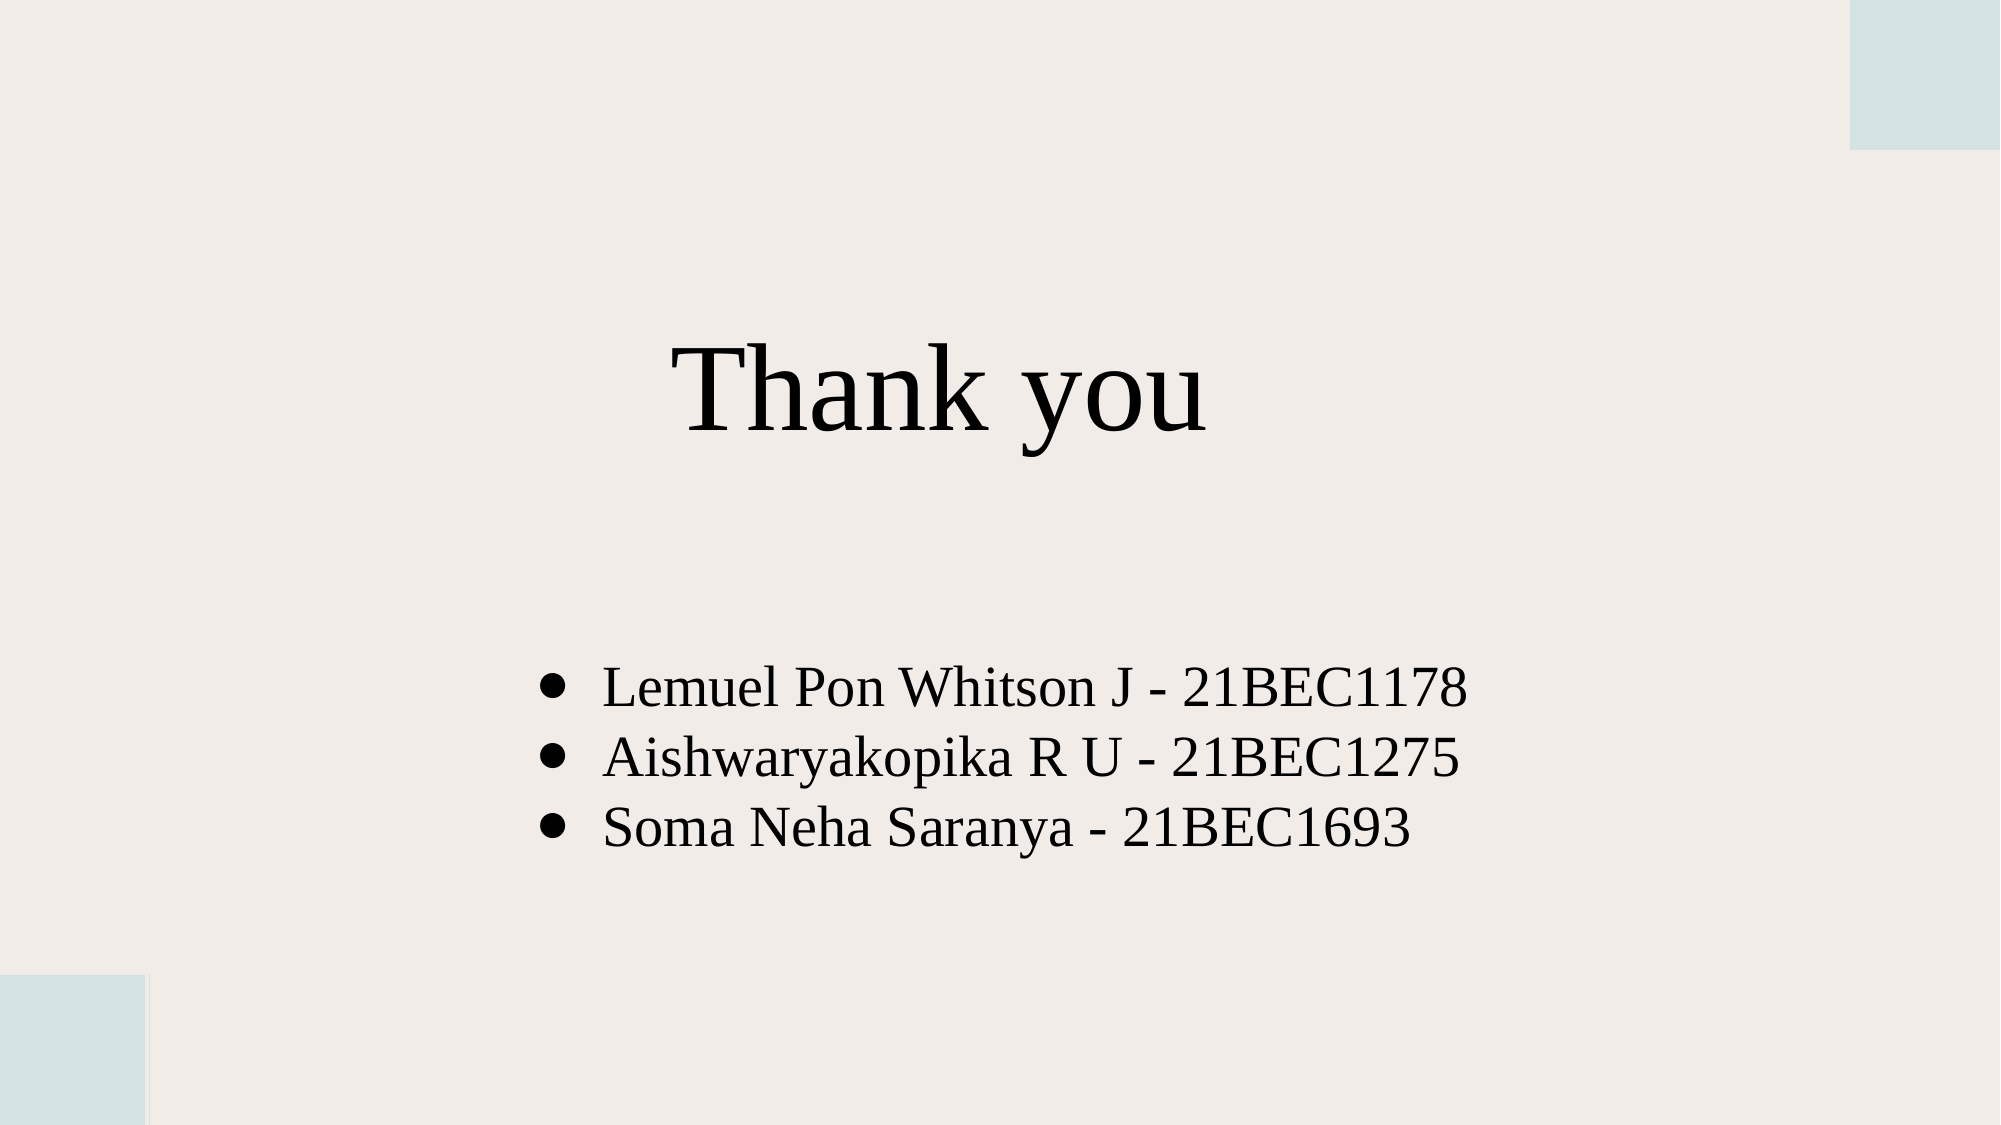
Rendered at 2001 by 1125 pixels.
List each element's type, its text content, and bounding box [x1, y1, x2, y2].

list Lemuel Pon Whitson J - 21BEC1178 Aishwaryakopika R U - 21BEC1275 Soma Neha Saranya - 21BEC1693 [512, 504, 1510, 1077]
title Thank you [592, 68, 1408, 466]
